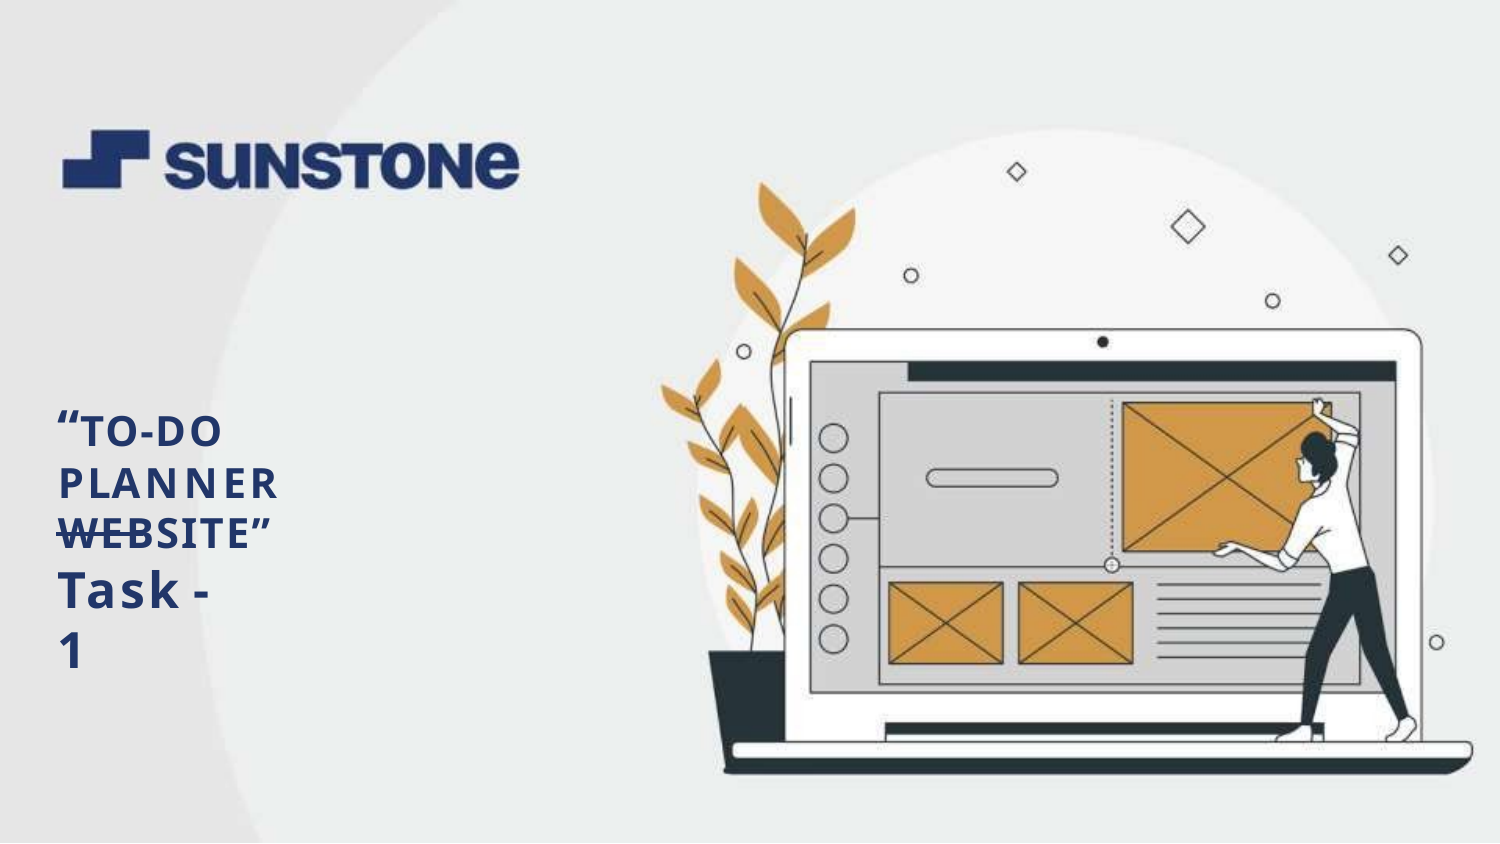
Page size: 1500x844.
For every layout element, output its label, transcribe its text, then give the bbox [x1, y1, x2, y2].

title “TO-DO PLANNER WEBSITE” [55, 394, 434, 557]
text_box Task - 1 [55, 555, 238, 679]
picture [0, 0, 1500, 843]
